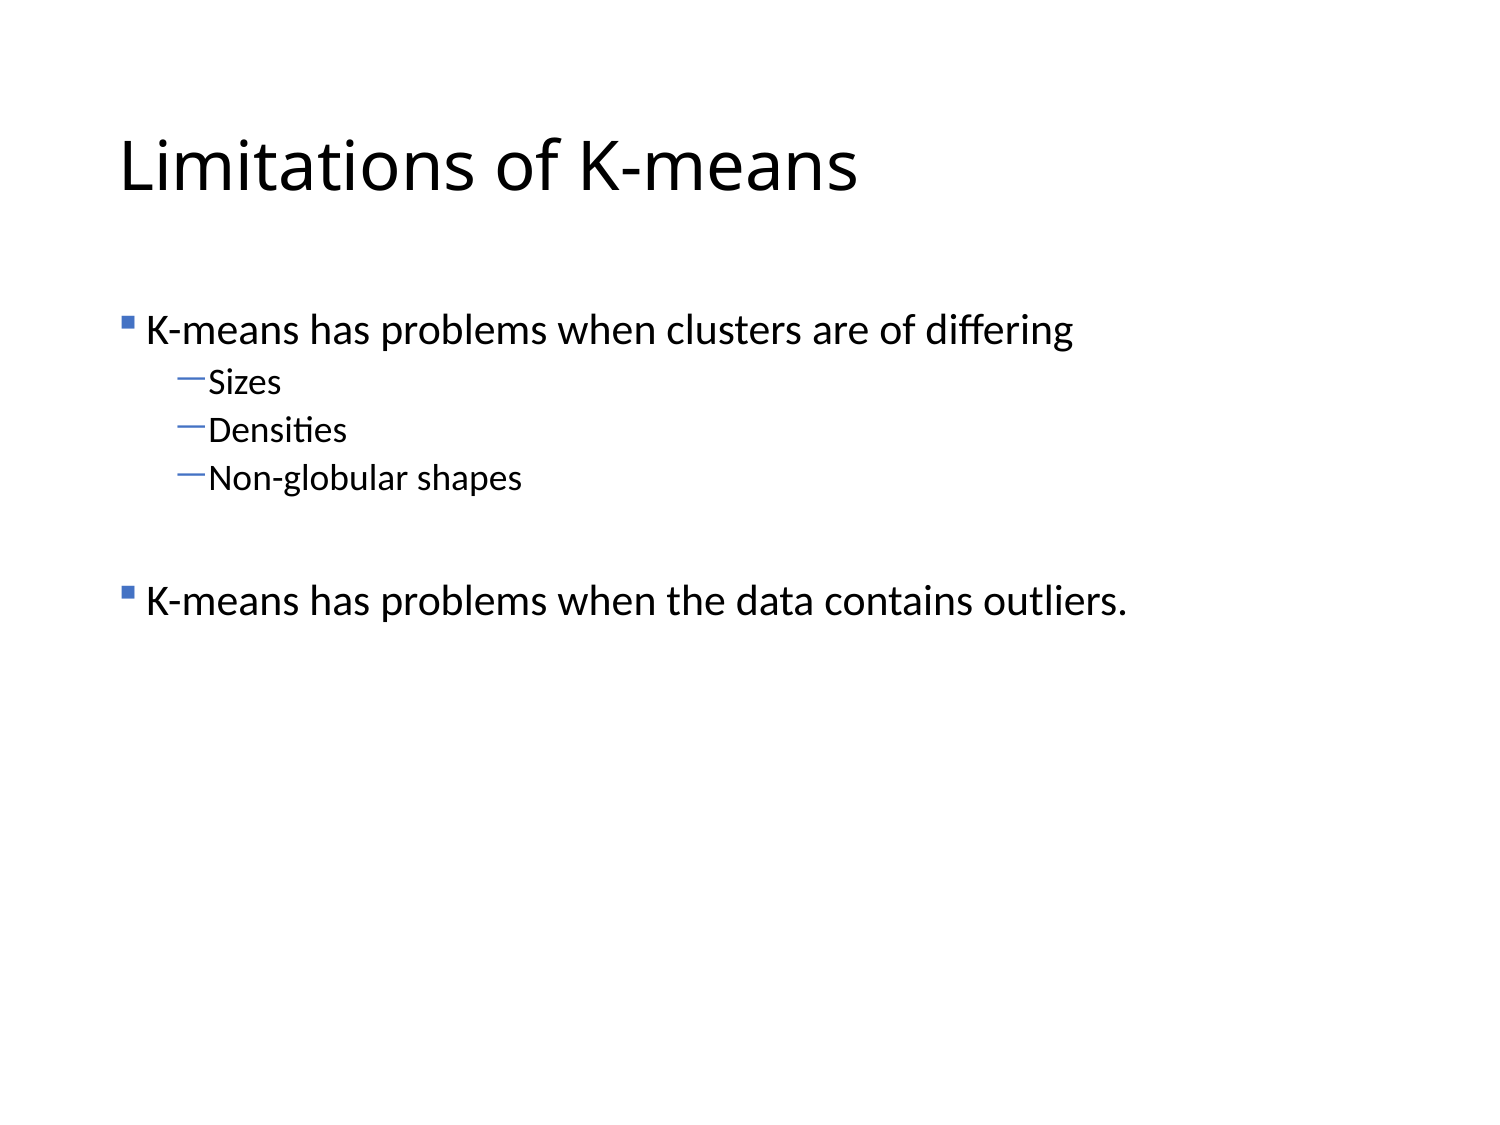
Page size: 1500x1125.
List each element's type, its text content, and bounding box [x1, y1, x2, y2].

title Limitations of K-means [103, 59, 1397, 278]
list K-means has problems when clusters are of differing Sizes Densities Non-globular shapes K-means has problems when the data contains outliers. [103, 299, 1397, 1014]
